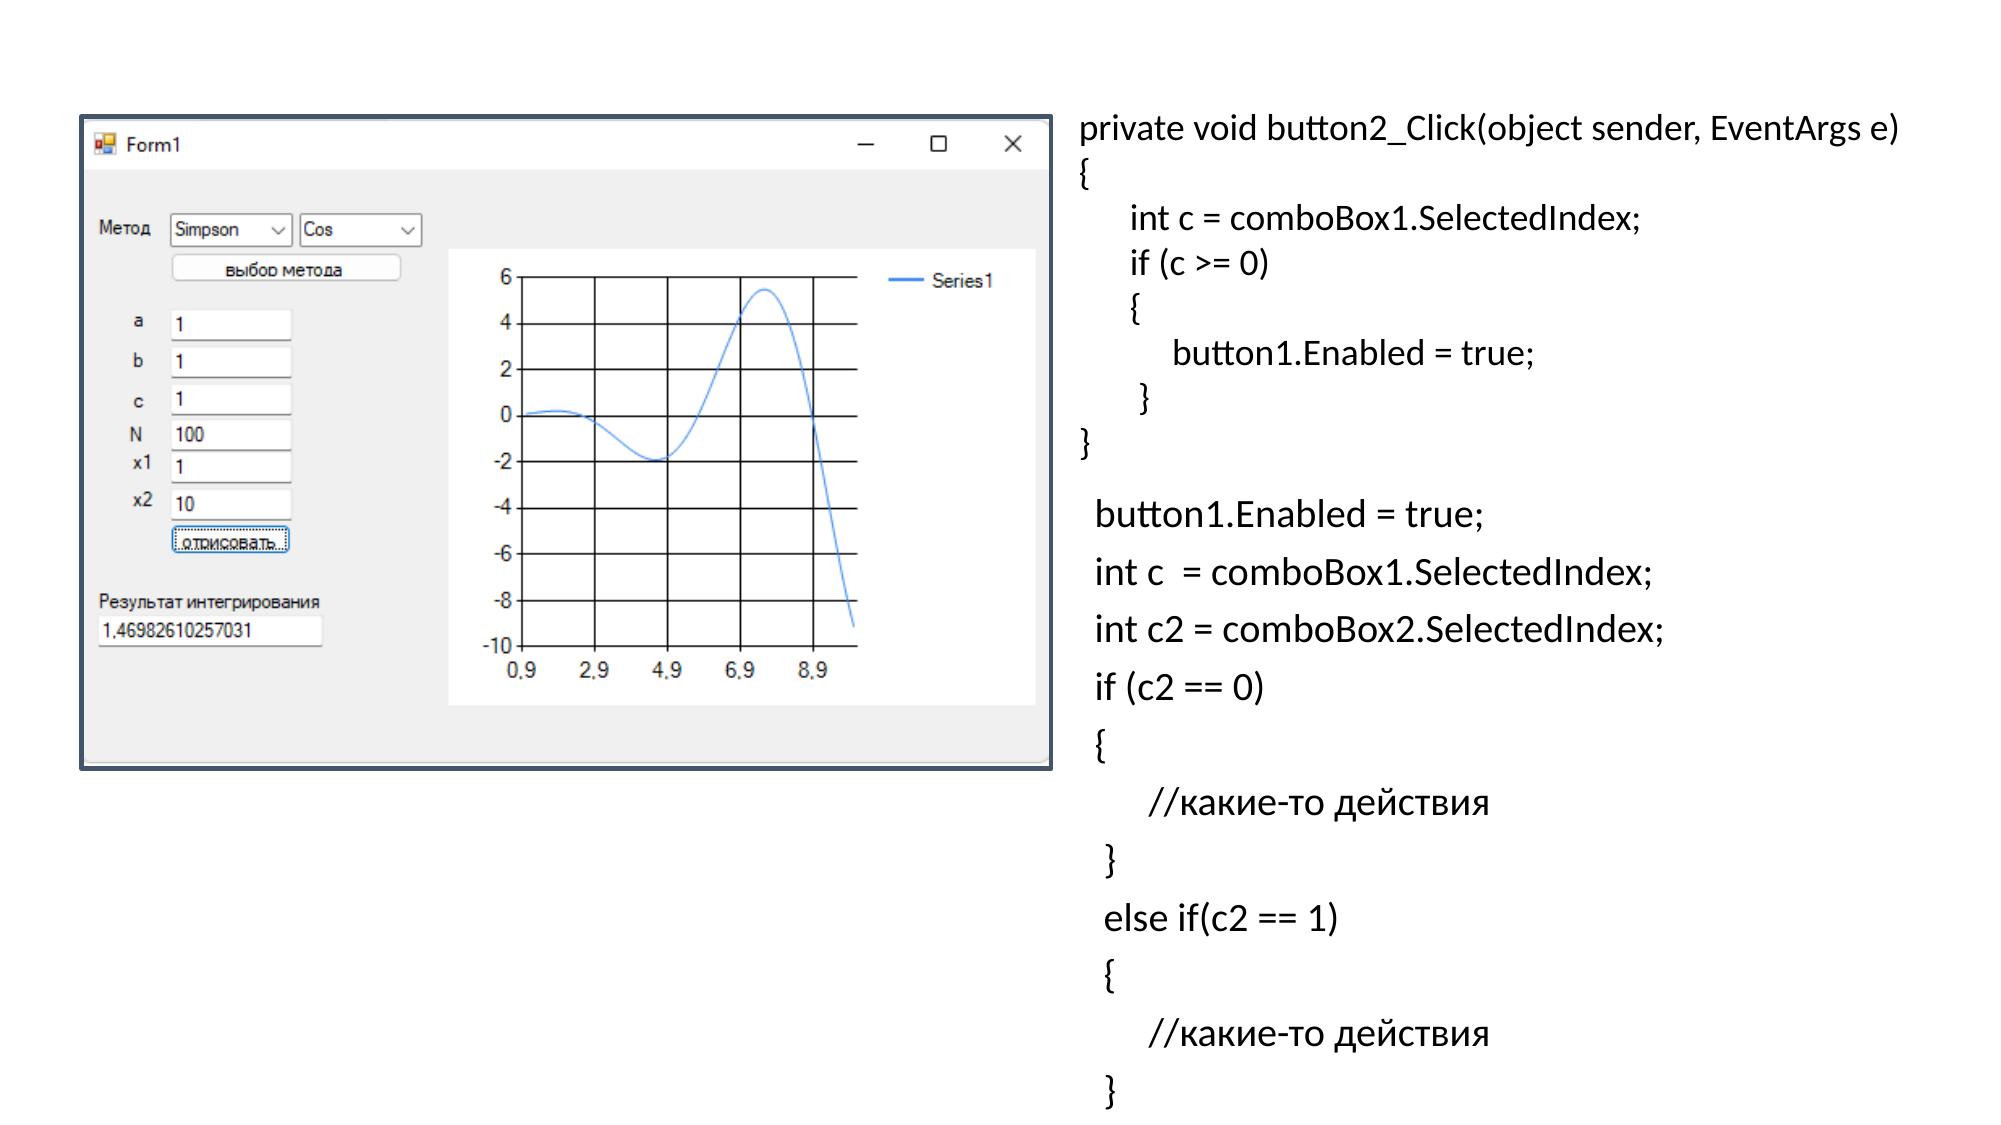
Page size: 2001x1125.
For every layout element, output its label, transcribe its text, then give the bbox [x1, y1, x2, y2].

text_box private void button2_Click(object sender, EventArgs e) { int c = comboBox1.SelectedIndex; if (c >= 0) { button1.Enabled = true; } } [1063, 95, 1984, 471]
list button1.Enabled = true; int c = comboBox1.SelectedIndex; int c2 = comboBox2.SelectedIndex; if (c2 == 0) { //какие-то действия } else if(c2 == 1) { //какие-то действия } [1079, 485, 1935, 1125]
picture [83, 118, 1049, 767]
